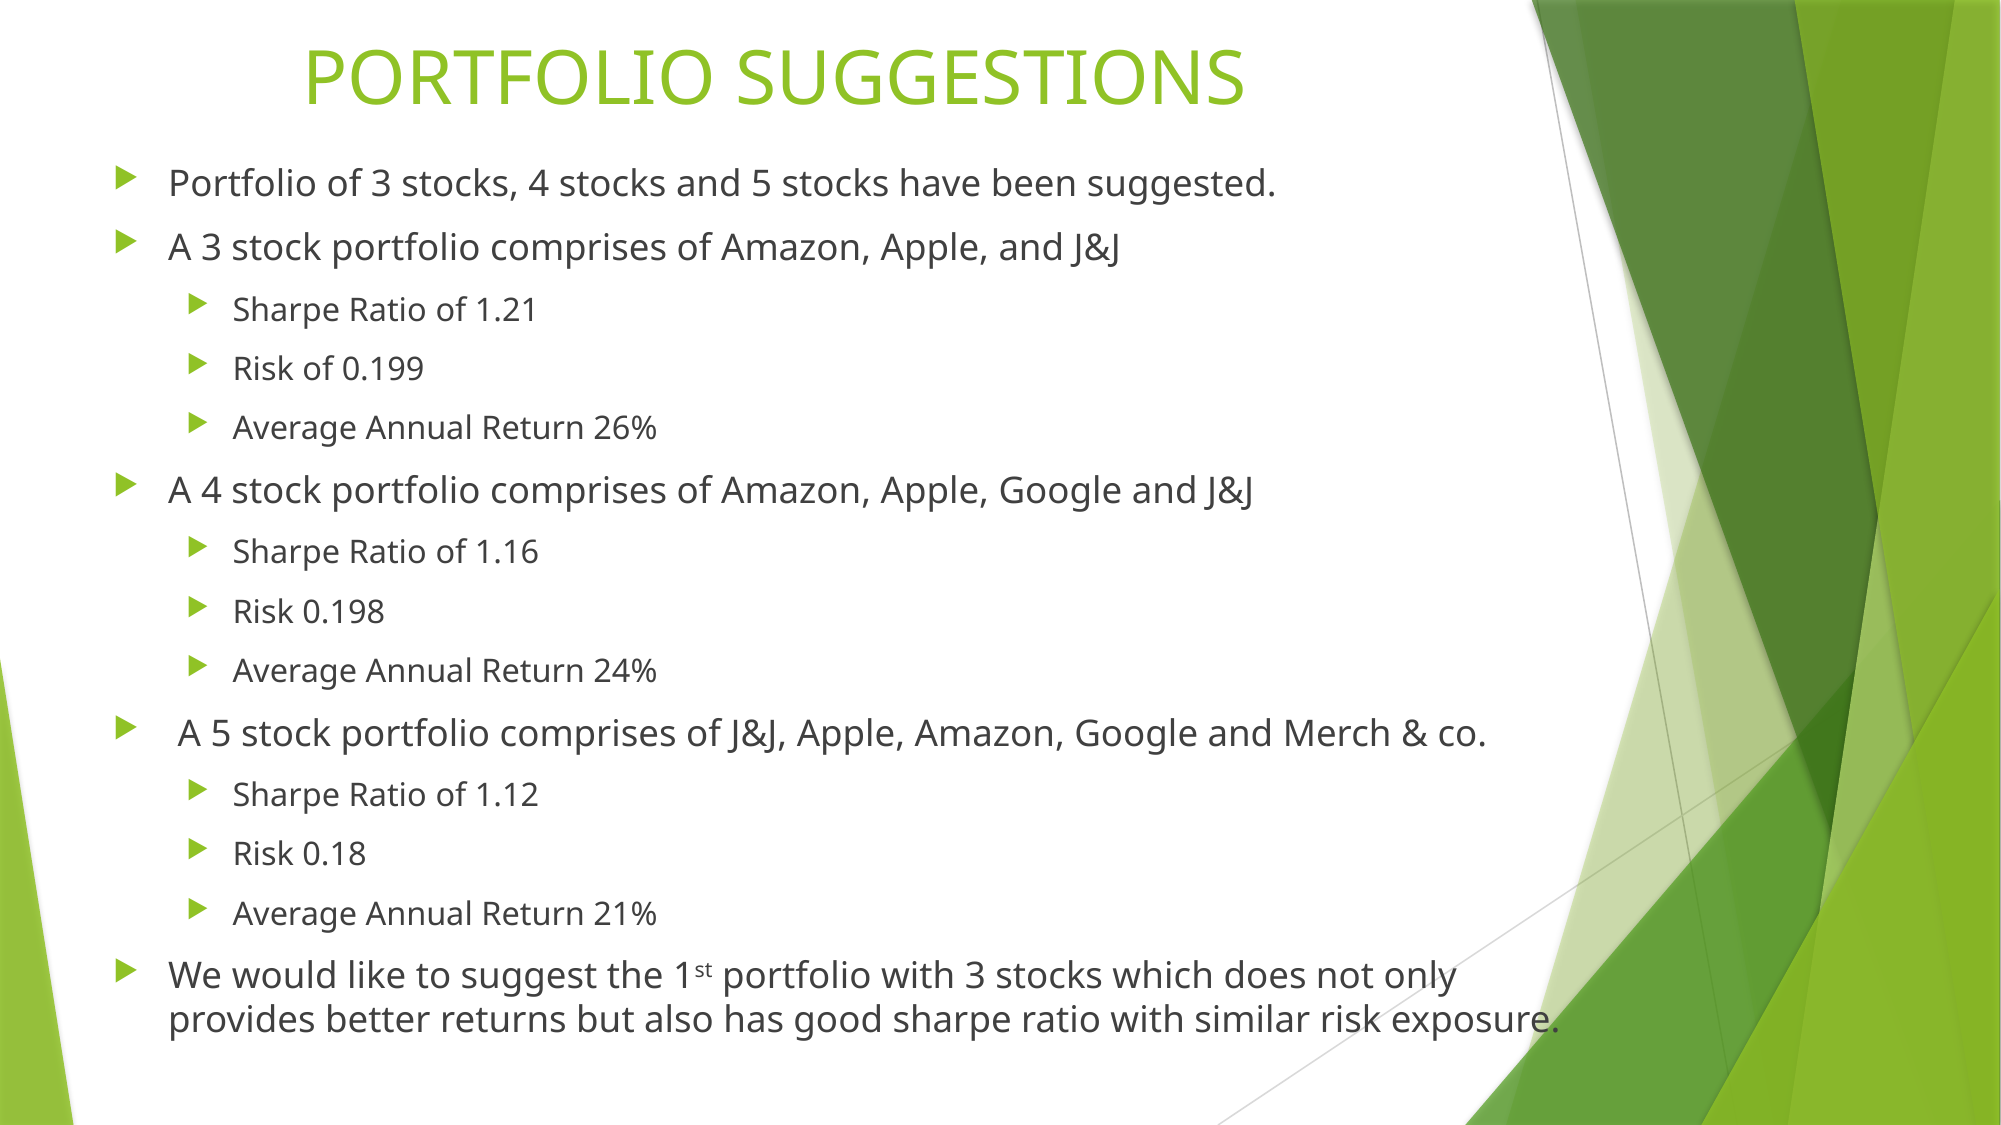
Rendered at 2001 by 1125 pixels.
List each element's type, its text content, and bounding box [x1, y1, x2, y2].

list Portfolio of 3 stocks, 4 stocks and 5 stocks have been suggested. A 3 stock portfolio comprises of Amazon, Apple, and J&J Sharpe Ratio of 1.21 Risk of 0.199 Average Annual Return 26% A 4 stock portfolio comprises of Amazon, Apple, Google and J&J Sharpe Ratio of 1.16 Risk 0.198 Average Annual Return 24% A 5 stock portfolio comprises of J&J, Apple, Amazon, Google and Merch & co. Sharpe Ratio of 1.12 Risk 0.18 Average Annual Return 21% We would like to suggest the 1st portfolio with 3 stocks which does not only provides better returns but also has good sharpe ratio with similar risk exposure. [98, 152, 1583, 1066]
title PORTFOLIO SUGGESTIONS [111, 21, 1439, 130]
